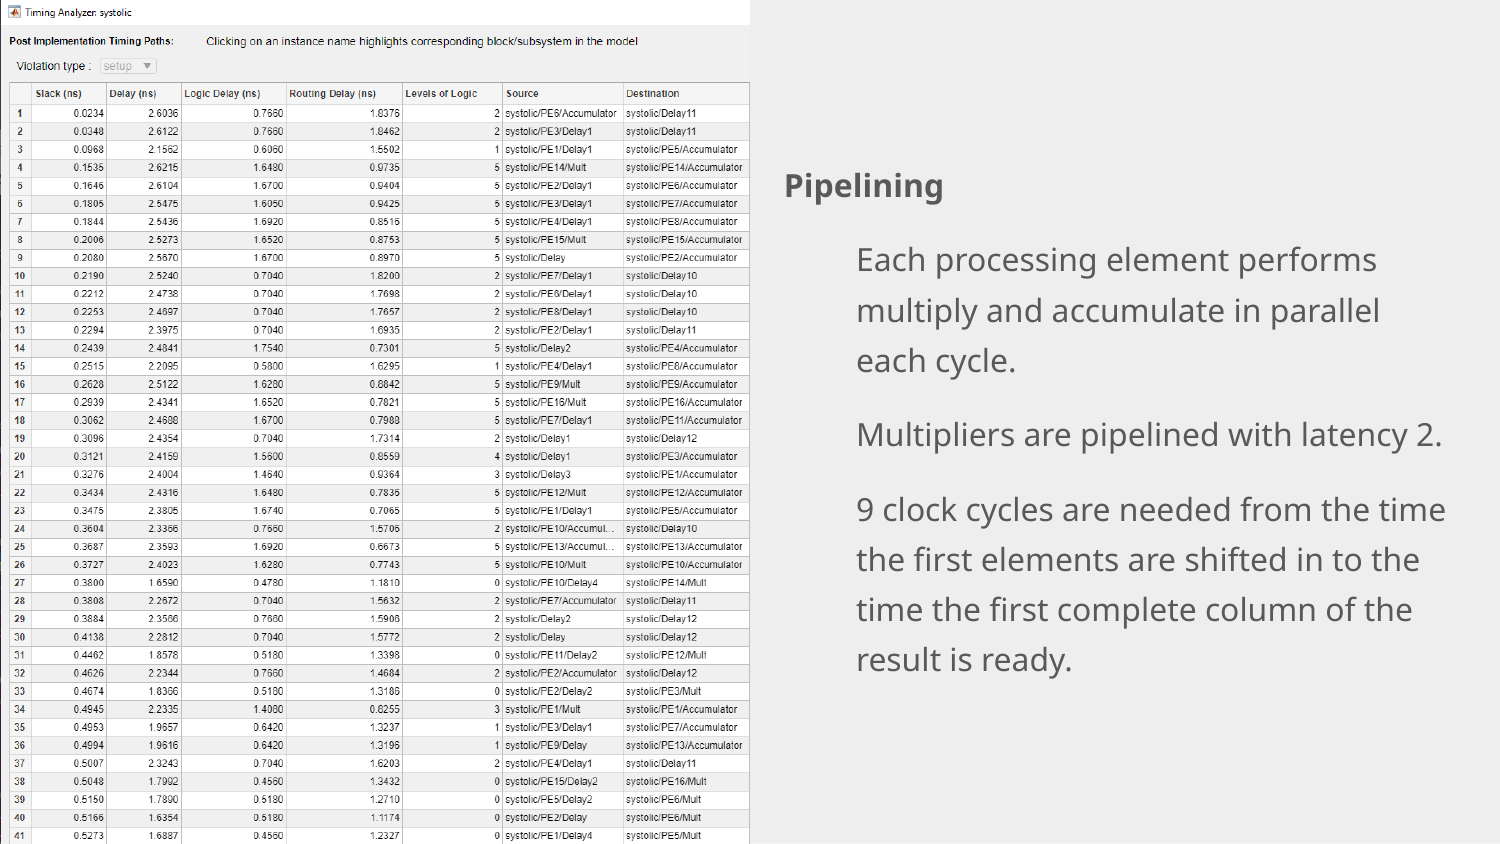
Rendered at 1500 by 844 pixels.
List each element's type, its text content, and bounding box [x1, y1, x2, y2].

picture [0, 0, 751, 844]
list Pipelining Each processing element performs multiply and accumulate in parallel each cycle. Multipliers are pipelined with latency 2. 9 clock cycles are needed from the time the first elements are shifted in to the time the first complete column of the result is ready. [769, 141, 1467, 703]
